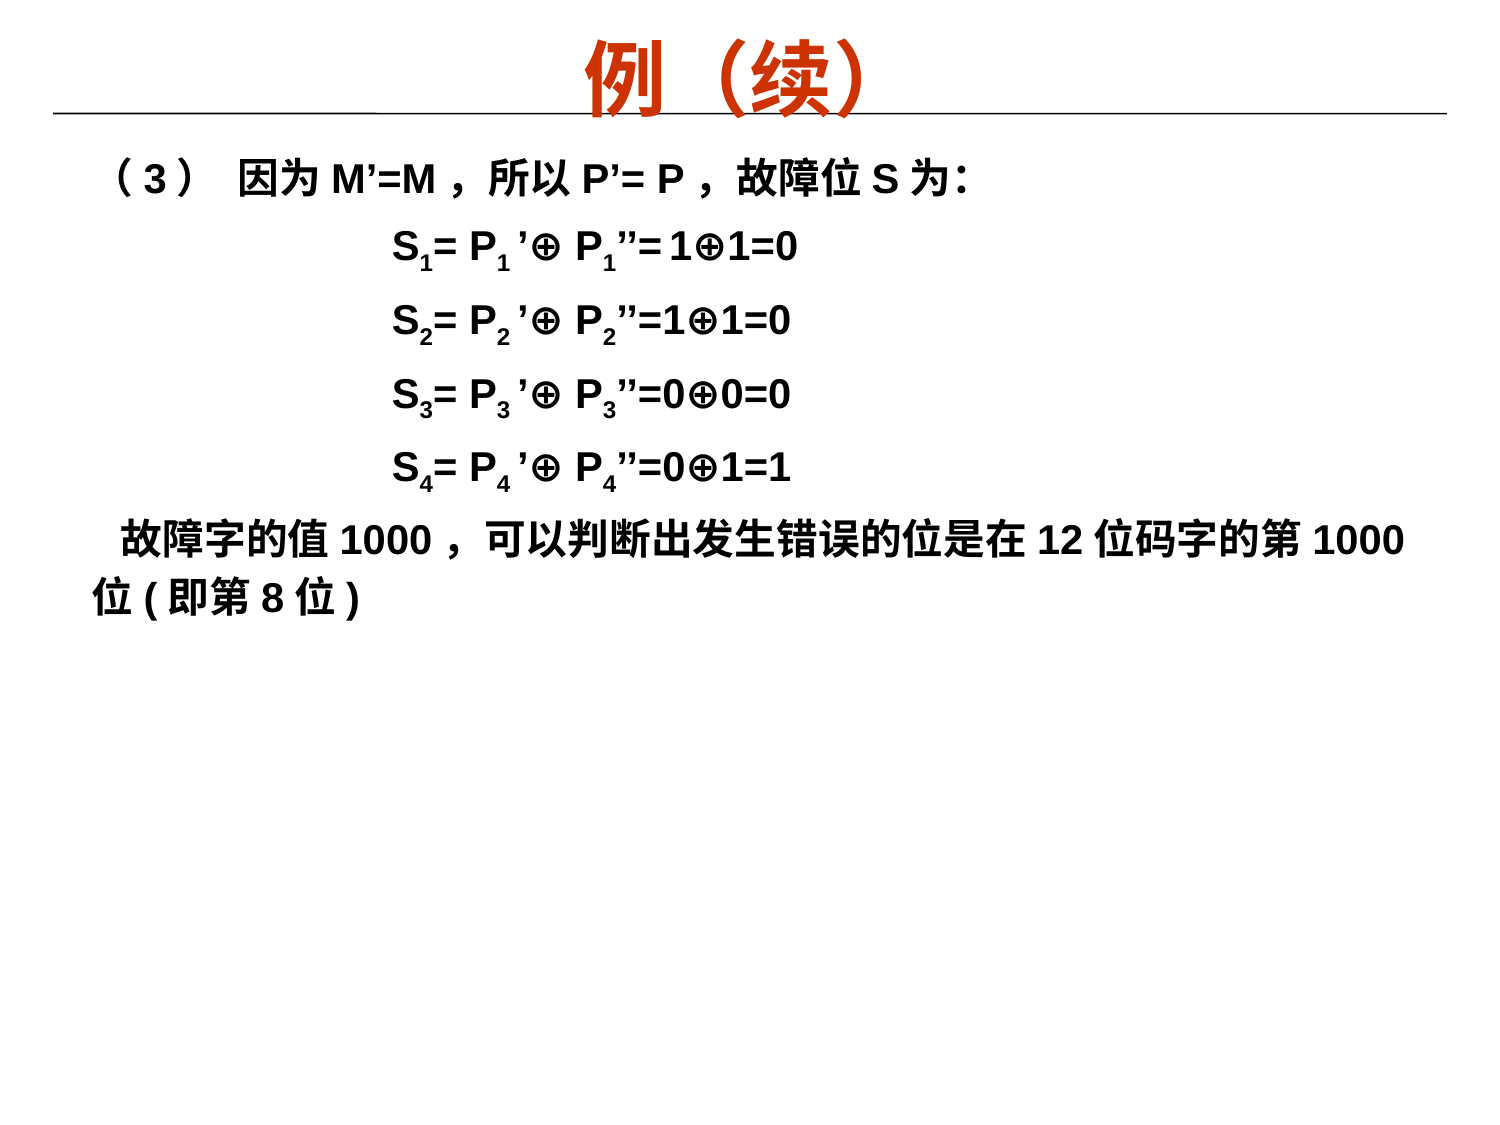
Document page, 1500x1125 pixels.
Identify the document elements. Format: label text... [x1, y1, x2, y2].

list （3） 因为M’=M，所以P’= P，故障位S为： S1= P1 ’⊕ P1’’= 1⊕1=0 S2= P2 ’⊕ P2’’=1⊕1=0 S3= P3 ’⊕ P3’’=0⊕0=0 S4= P4 ’⊕ P4’’=0⊕1=1 故障字的值1000，可以判断出发生错误的位是在12位码字的第1000位(即第8位) [76, 136, 1428, 994]
title 例（续） [74, 30, 1426, 124]
